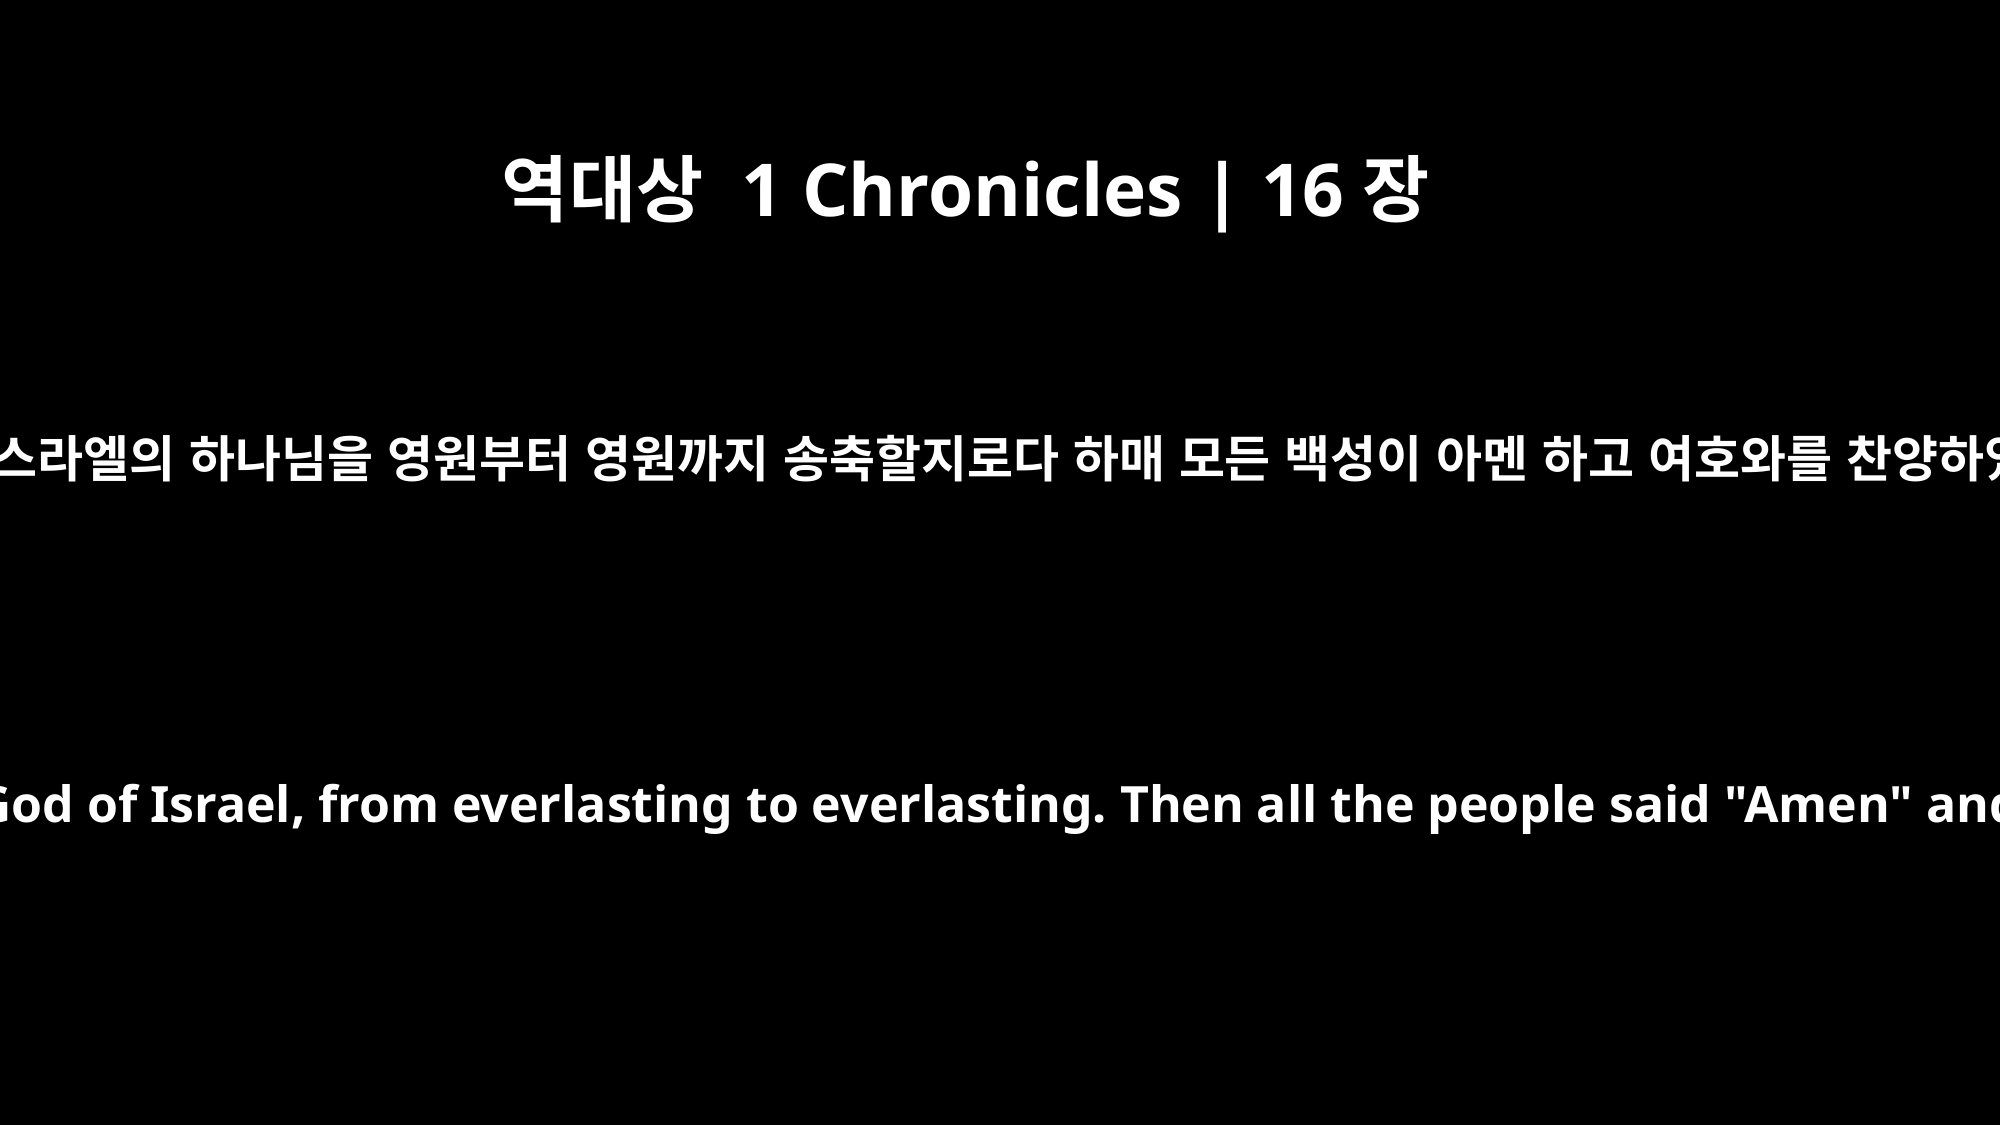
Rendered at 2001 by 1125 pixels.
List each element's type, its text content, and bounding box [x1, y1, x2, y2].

text_box Praise be to the LORD, the God of Israel, from everlasting to everlasting. Then all the people said "Amen" and "Praise the LORD." [0, 764, 2000, 840]
text_box 역대상 1 Chronicles | 16장 [487, 136, 1445, 239]
text_box 36 여호와 이스라엘의 하나님을 영원부터 영원까지 송축할지로다 하매 모든 백성이 아멘 하고 여호와를 찬양하였더라 [0, 359, 2000, 495]
